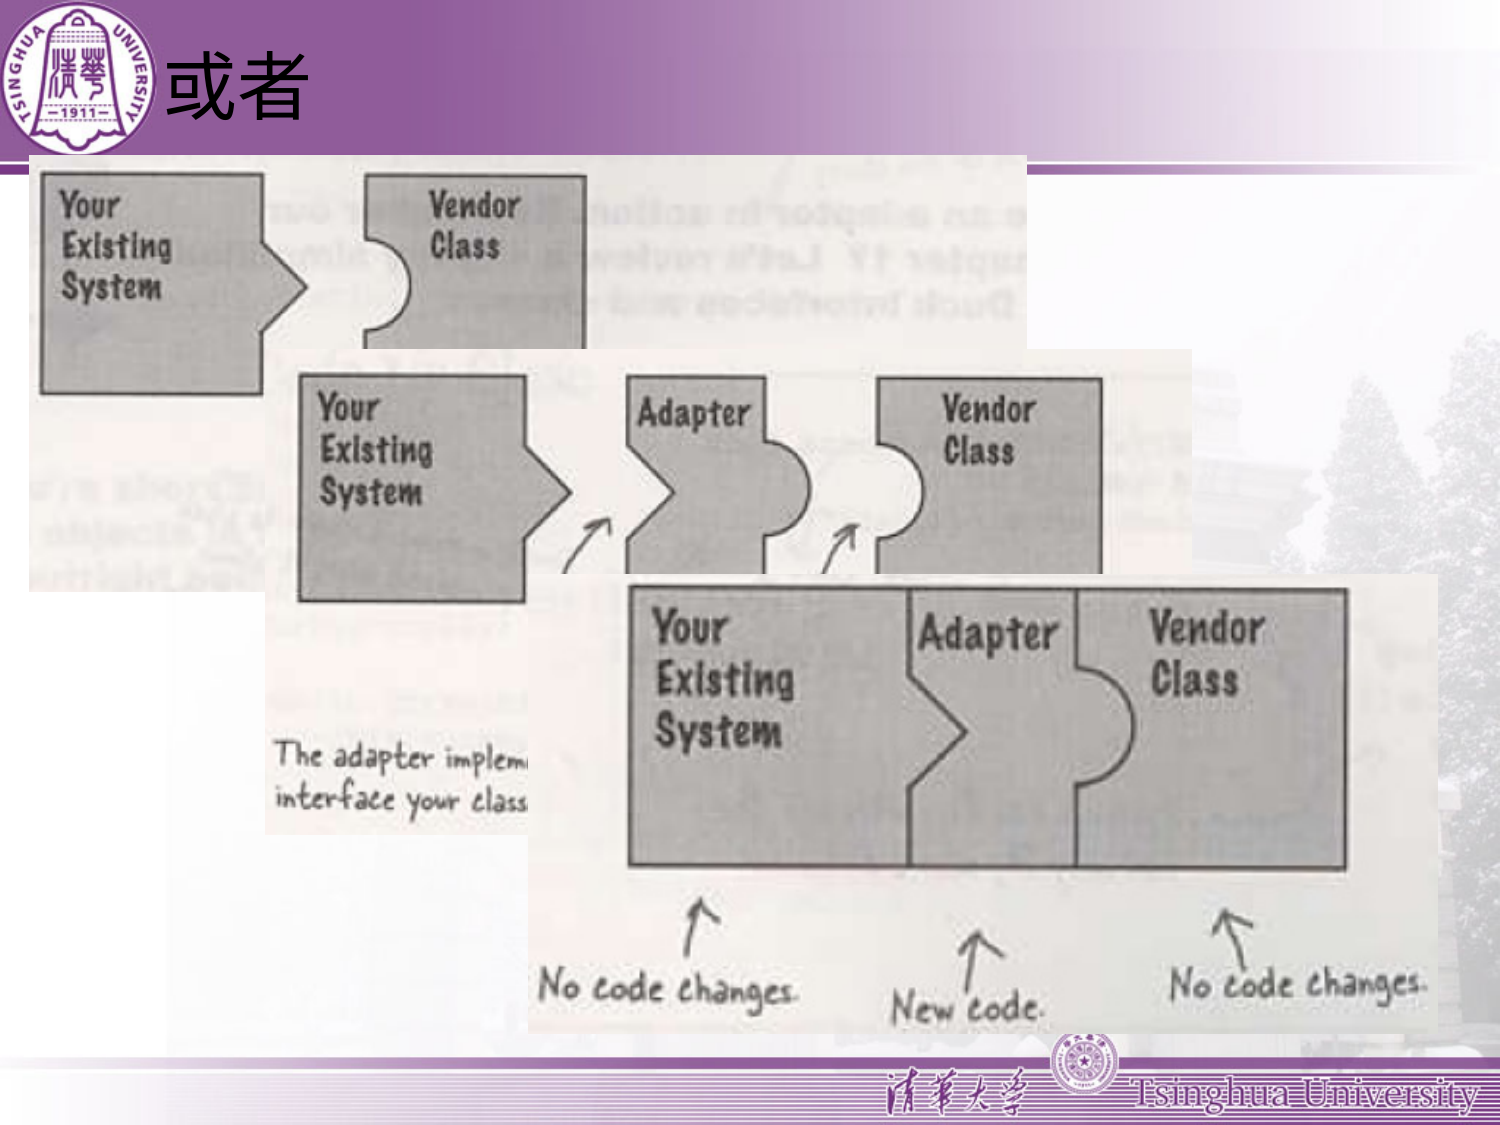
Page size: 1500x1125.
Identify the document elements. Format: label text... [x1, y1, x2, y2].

picture [0, 0, 1500, 1125]
title 或者 [147, 19, 1500, 149]
